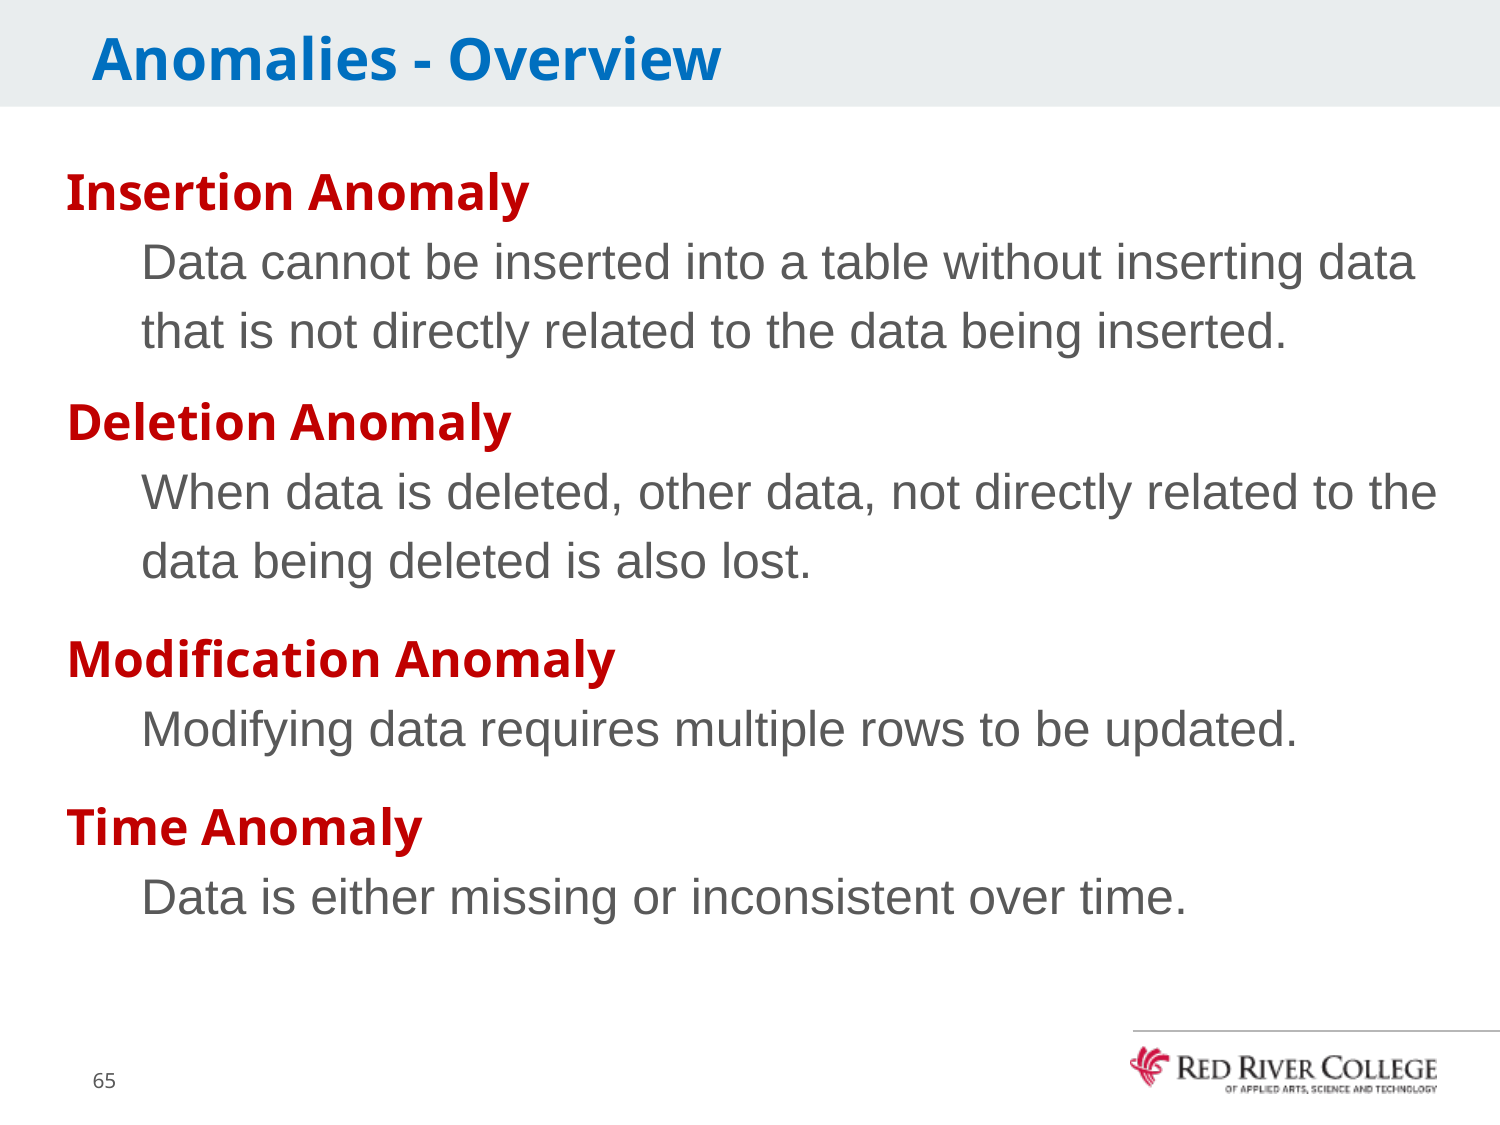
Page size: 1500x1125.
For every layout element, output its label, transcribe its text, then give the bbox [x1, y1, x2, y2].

title Anomalies - Overview [77, 22, 1259, 105]
slide_number 65 [77, 1038, 263, 1125]
picture [1130, 1046, 1437, 1094]
list Insertion Anomaly Data cannot be inserted into a table without inserting data that is not directly related to the data being inserted. Deletion Anomaly When data is deleted, other data, not directly related to the data being deleted is also lost. Modification Anomaly Modifying data requires multiple rows to be updated. Time Anomaly Data is either missing or inconsistent over time. [51, 143, 1470, 1000]
